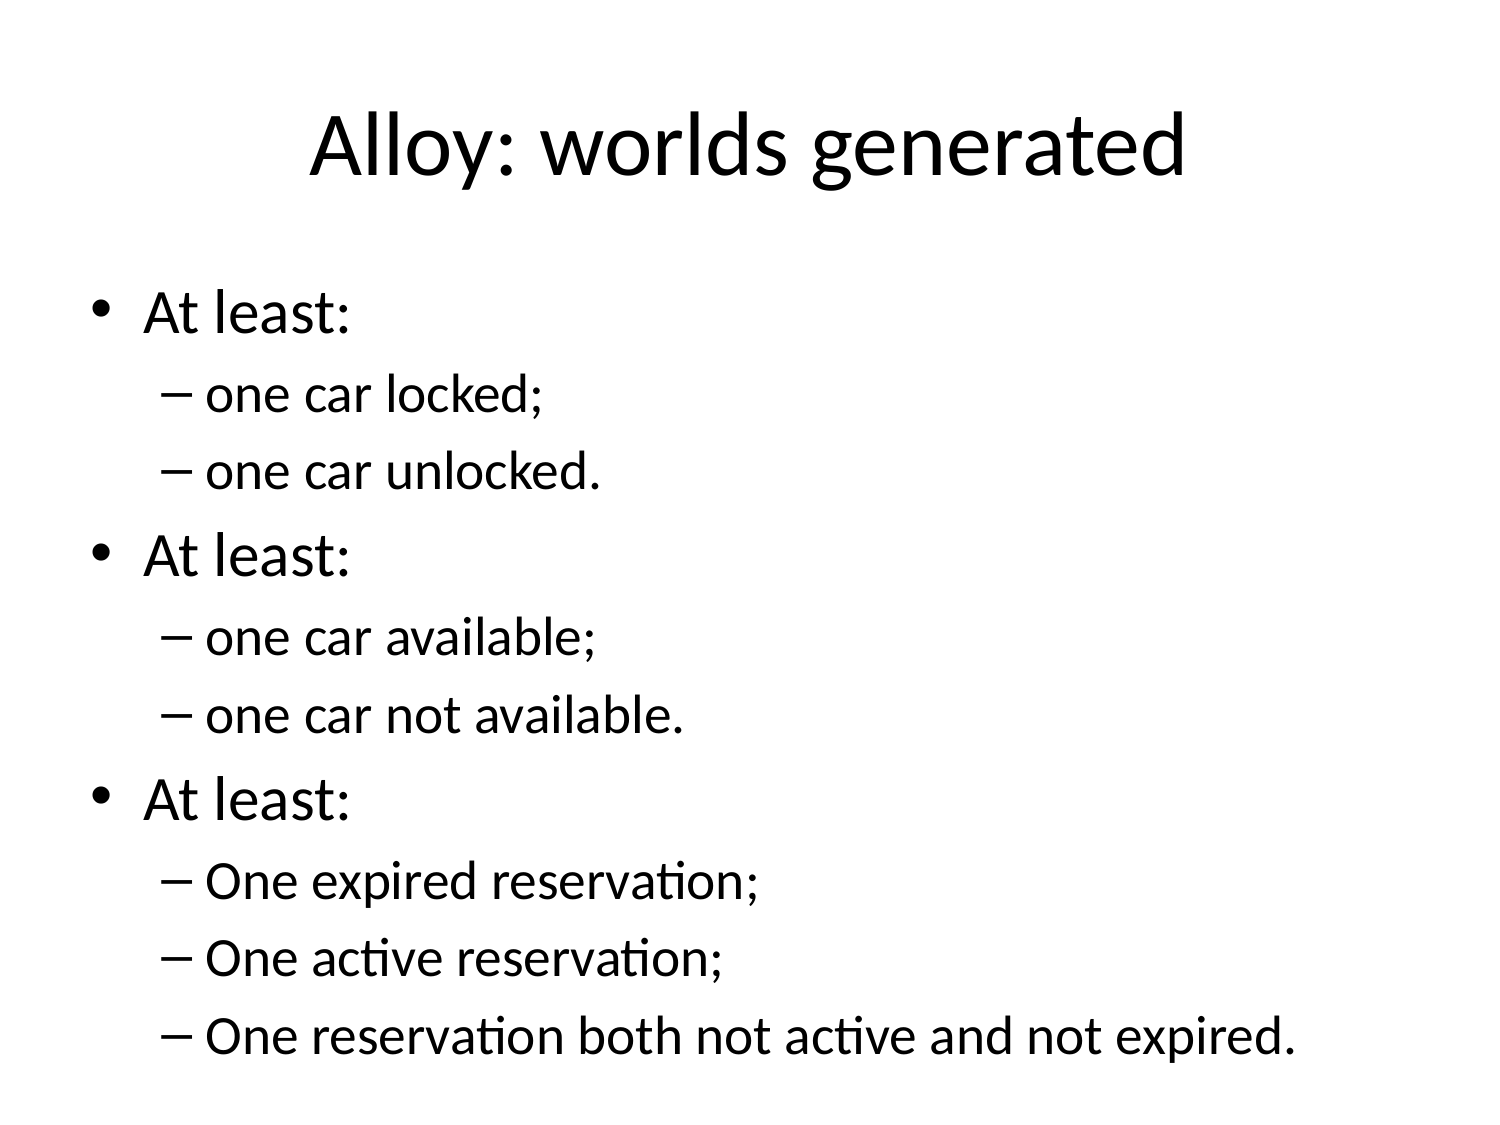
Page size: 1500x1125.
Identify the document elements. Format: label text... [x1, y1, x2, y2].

list At least: one car locked; one car unlocked. At least: one car available; one car not available. At least: One expired reservation; One active reservation; One reservation both not active and not expired. [75, 262, 1500, 1079]
title Alloy: worlds generated [75, 45, 1425, 233]
